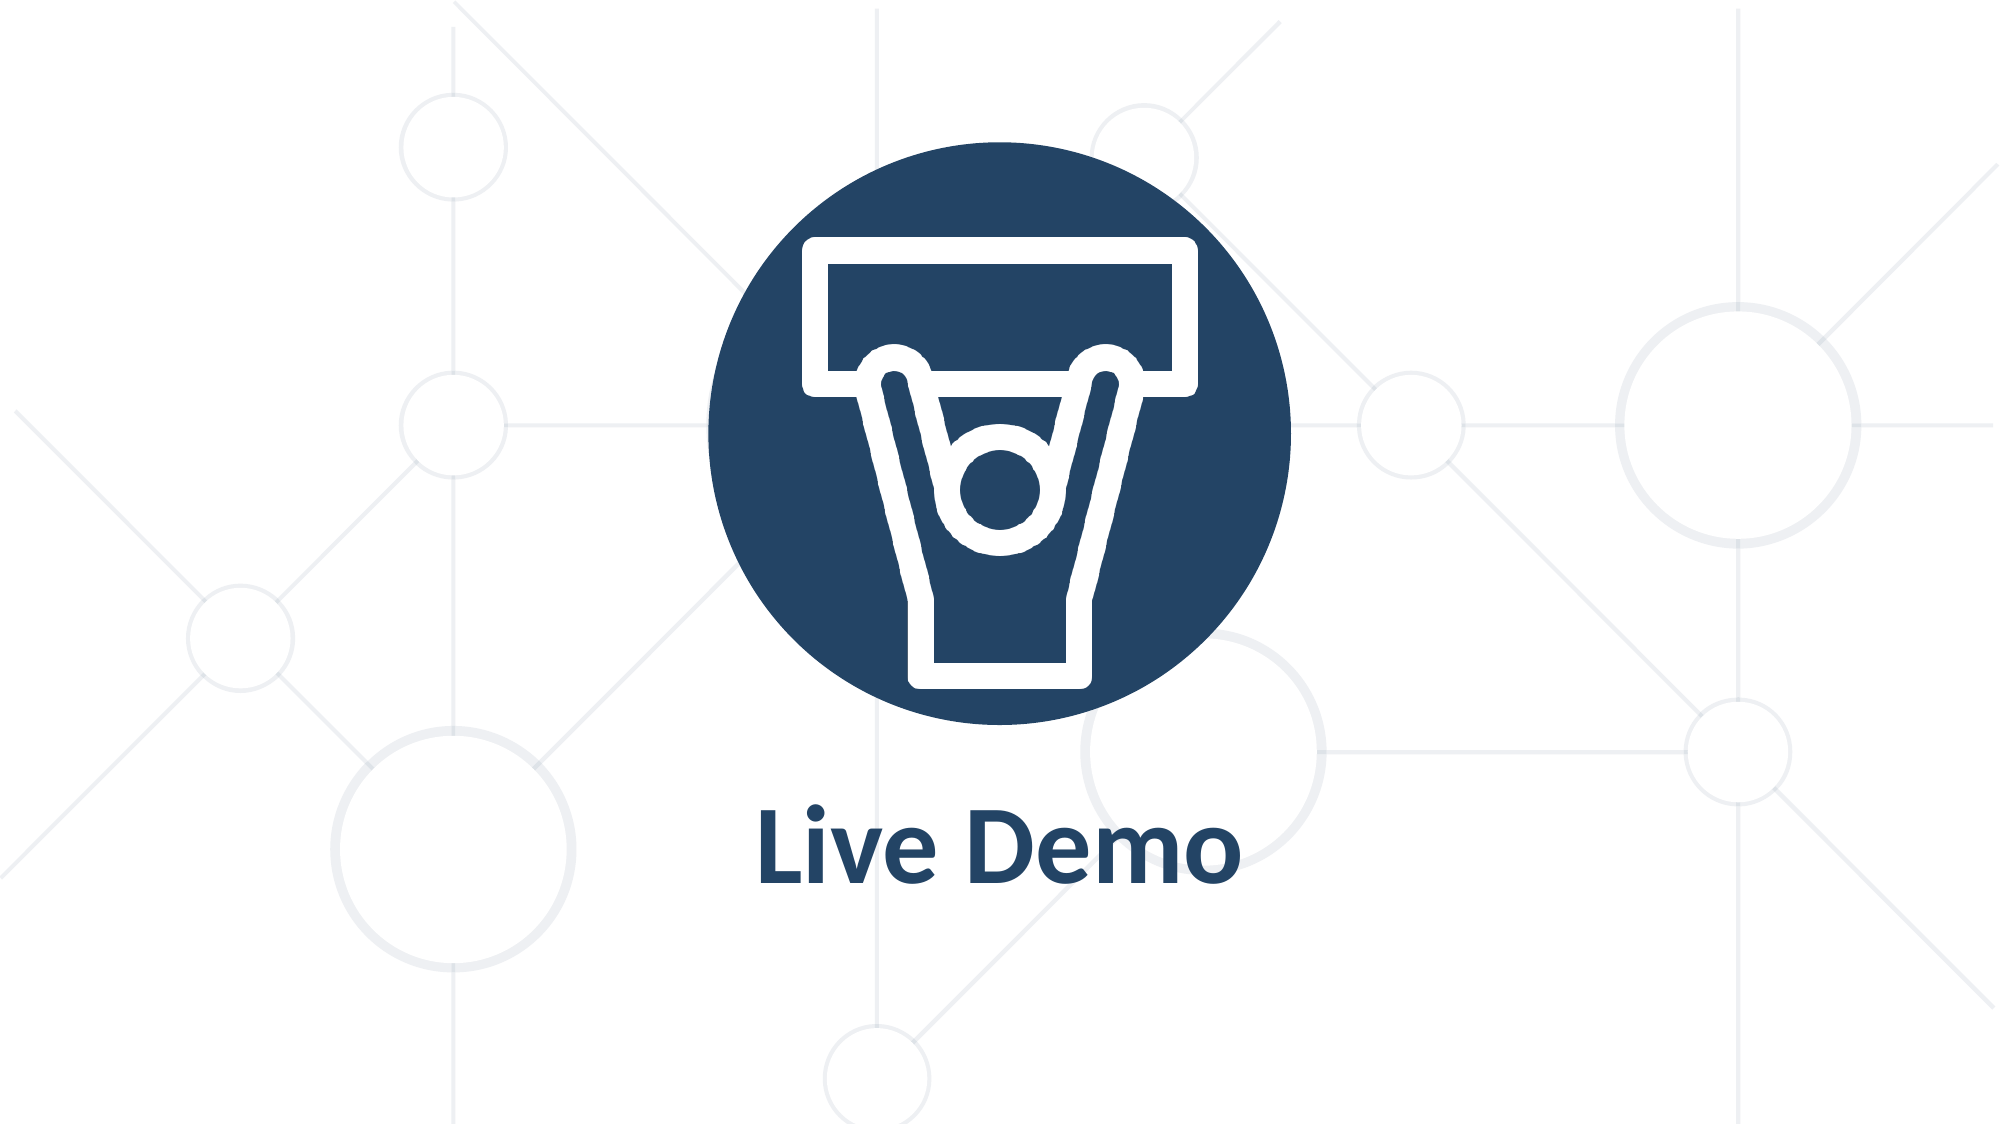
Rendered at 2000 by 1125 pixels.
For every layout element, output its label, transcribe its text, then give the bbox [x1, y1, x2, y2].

list Live Demo [100, 771, 1899, 898]
picture [774, 237, 1226, 689]
